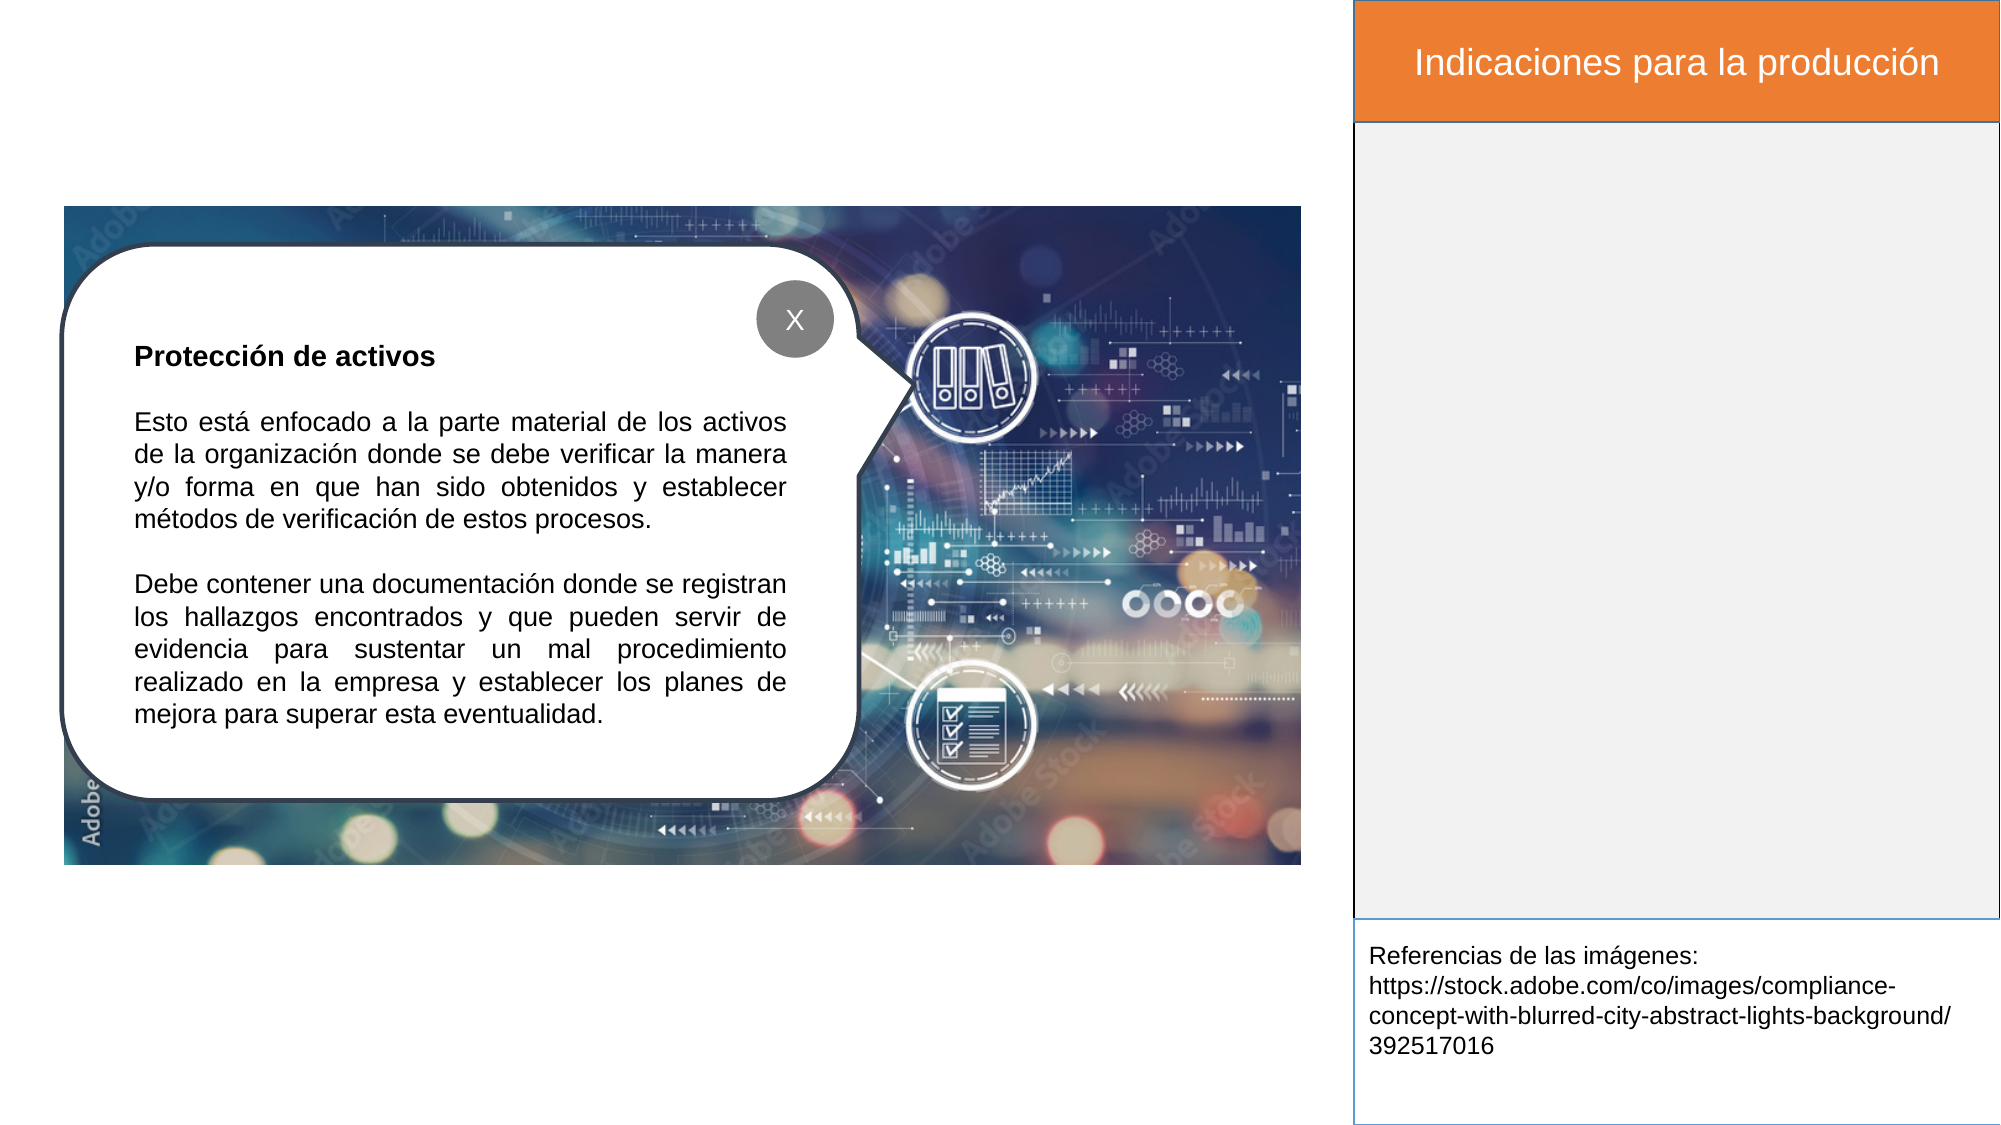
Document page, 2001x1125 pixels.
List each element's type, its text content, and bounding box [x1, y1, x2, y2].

text_box Referencias de las imágenes: https://stock.adobe.com/co/images/compliance-concept-with-blurred-city-abstract-lights-background/392517016 [1353, 918, 2000, 1125]
text_box [1353, 122, 2000, 918]
picture [64, 205, 1301, 865]
text_box Indicaciones para la producción [1353, 0, 2000, 122]
